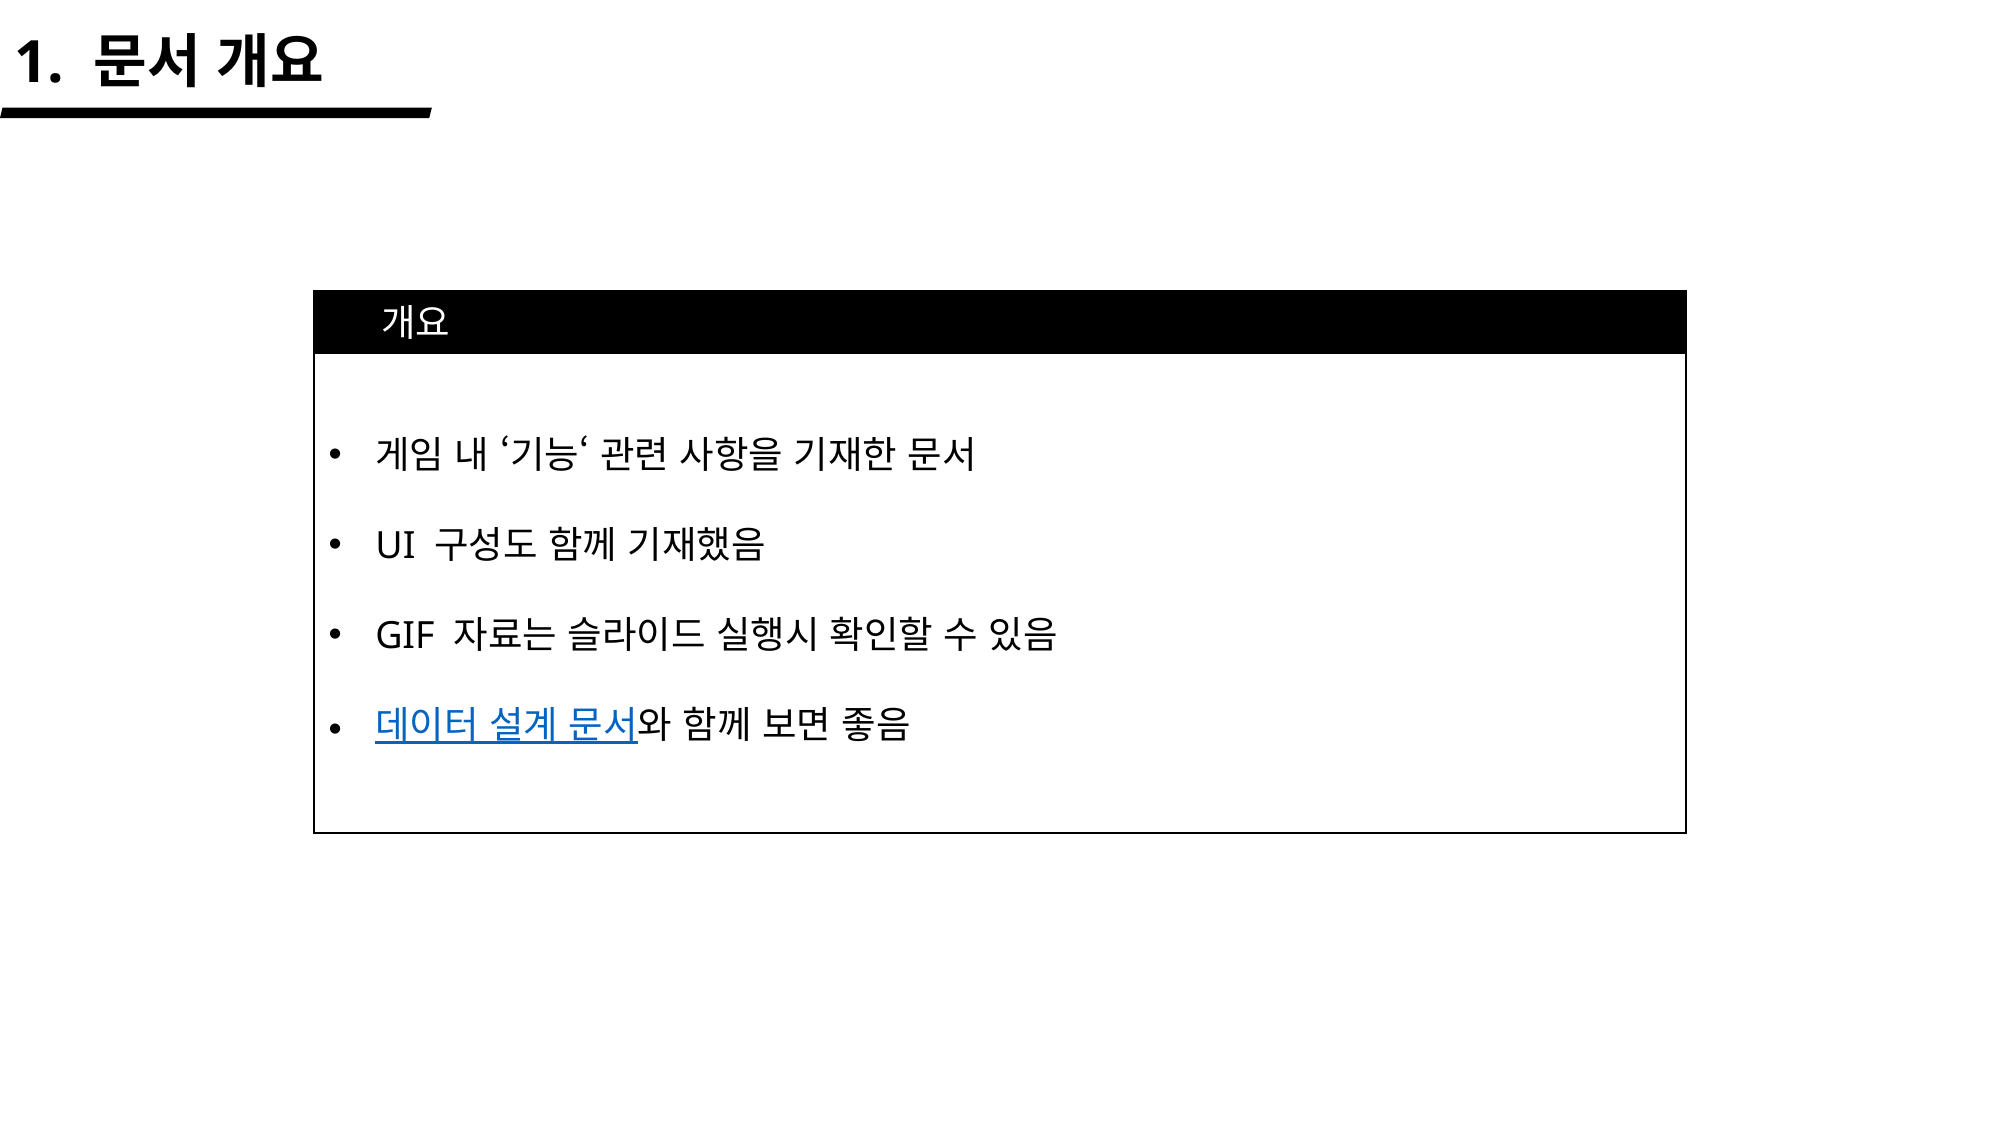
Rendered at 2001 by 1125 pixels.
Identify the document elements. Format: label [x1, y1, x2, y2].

text_box [0, 16, 461, 119]
text_box [313, 291, 1687, 834]
